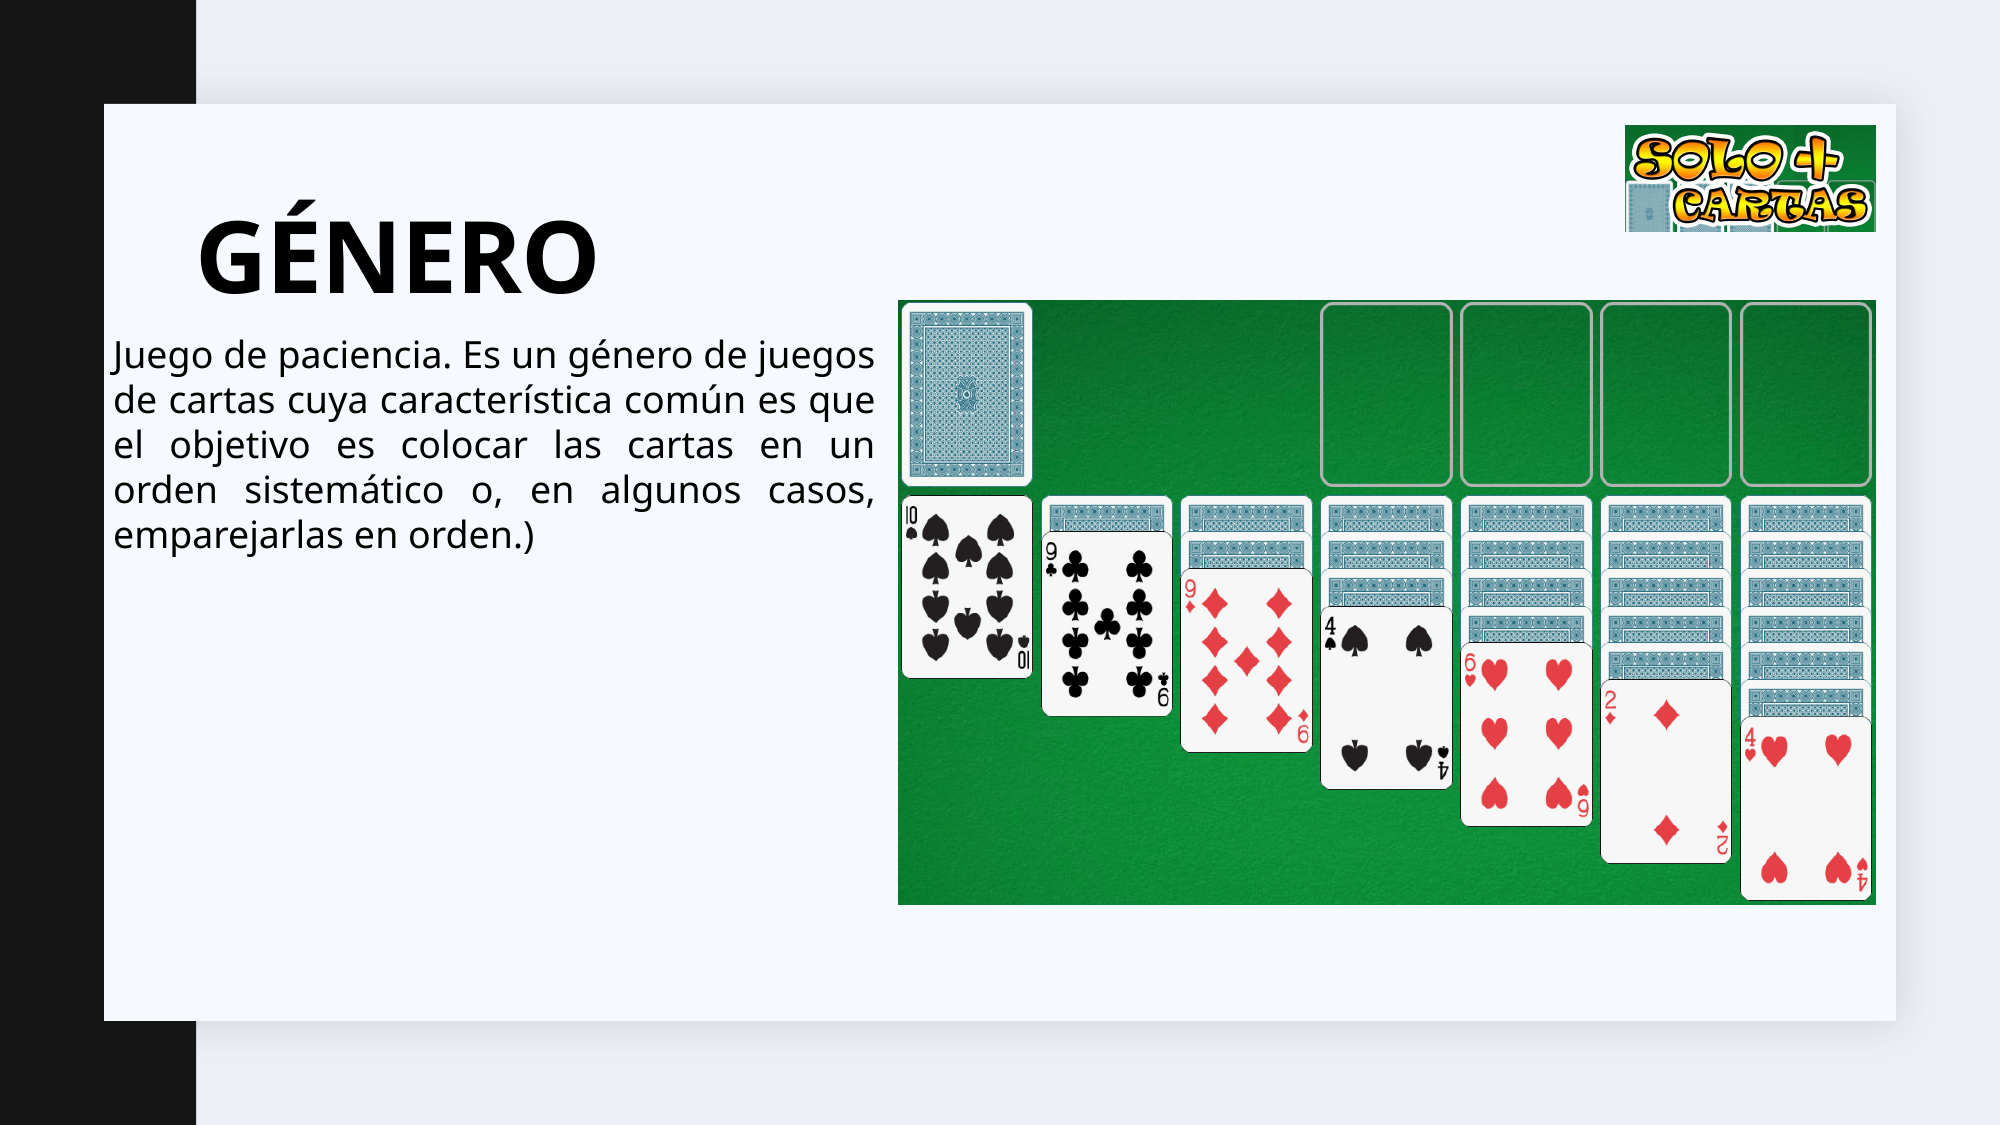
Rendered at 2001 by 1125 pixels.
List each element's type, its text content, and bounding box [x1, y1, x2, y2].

picture [897, 299, 1877, 906]
title Género [180, 154, 862, 323]
picture [1624, 125, 1877, 232]
list Juego de paciencia. Es un género de juegos de cartas cuya característica común es que el objetivo es colocar las cartas en un orden sistemático o, en algunos casos, emparejarlas en orden.) [113, 323, 877, 593]
